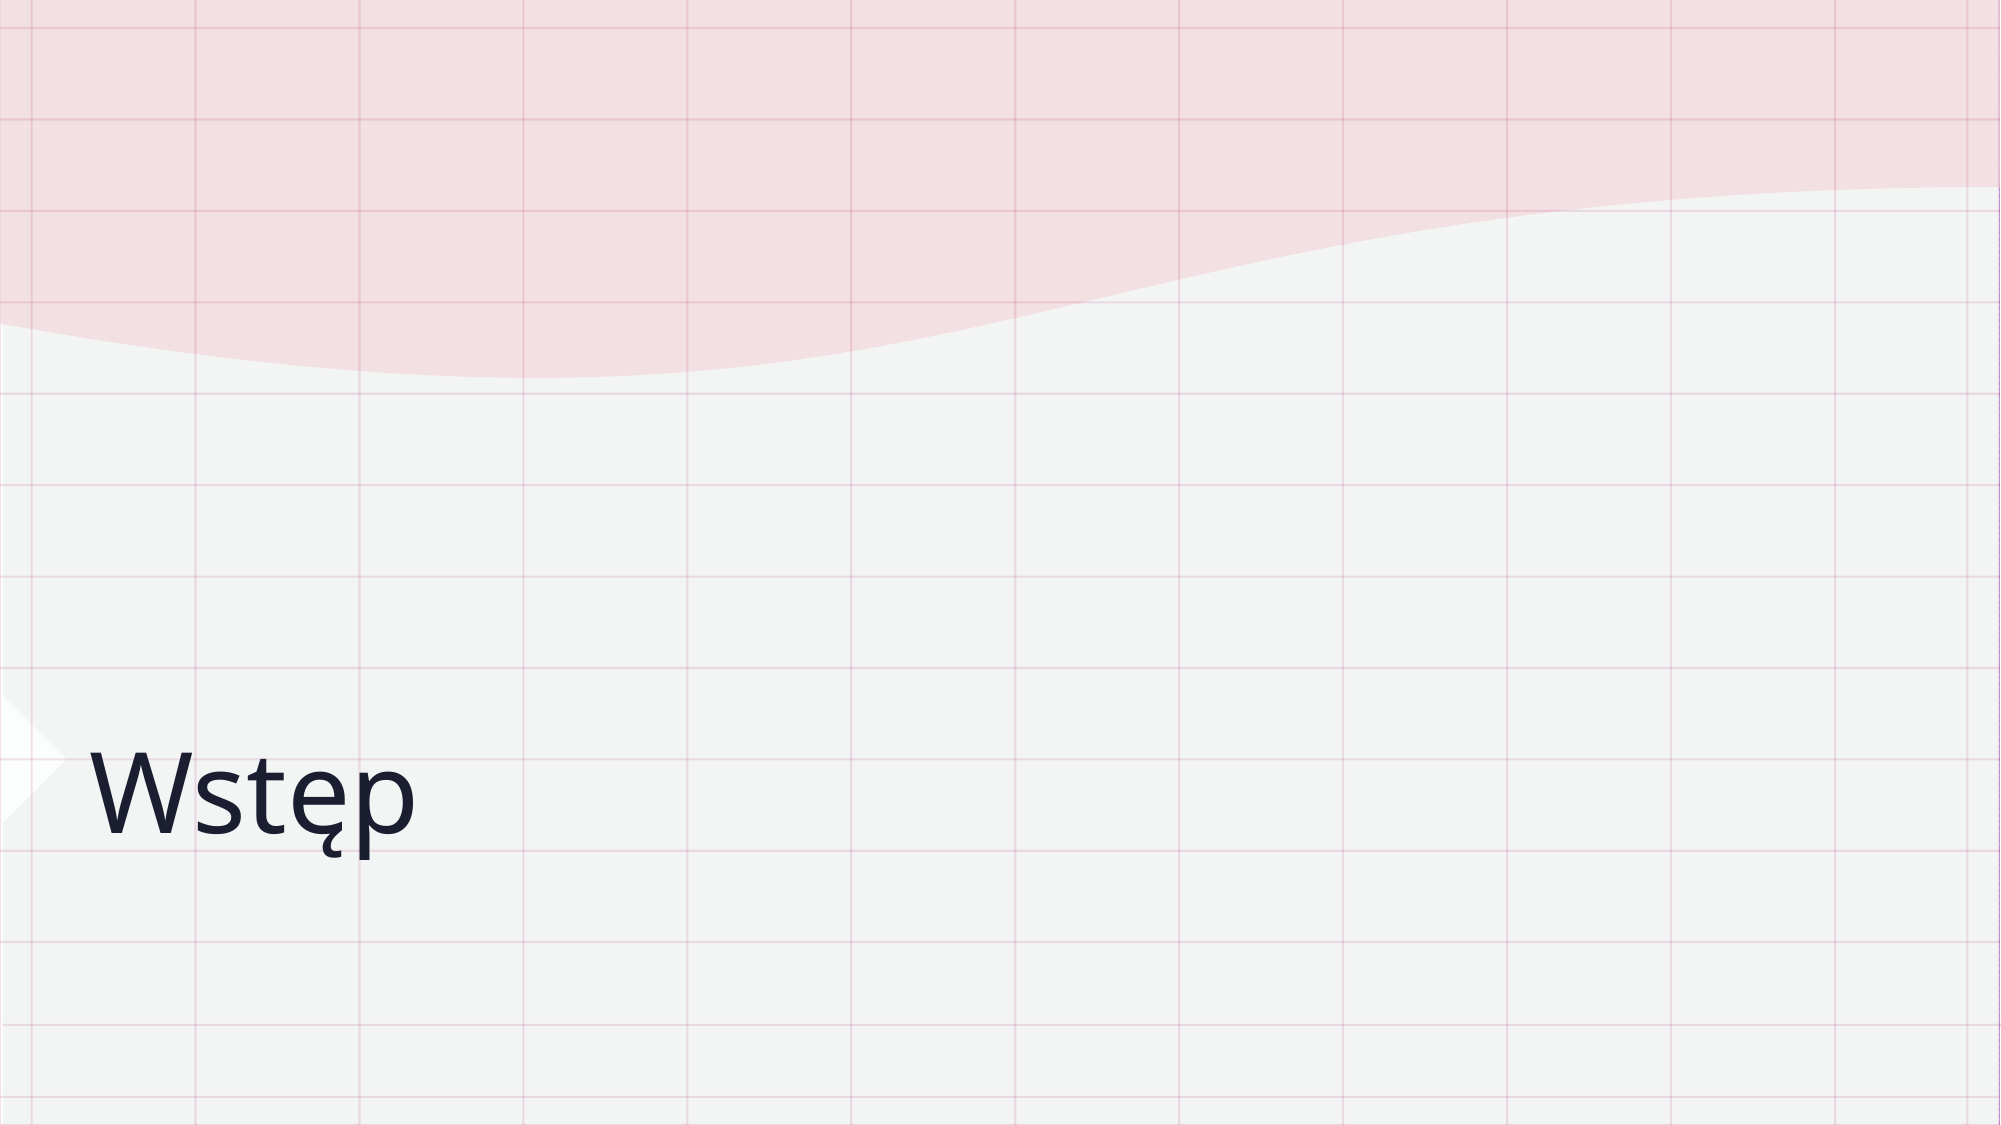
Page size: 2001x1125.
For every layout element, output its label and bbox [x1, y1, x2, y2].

text_box [0, 0, 2000, 1125]
